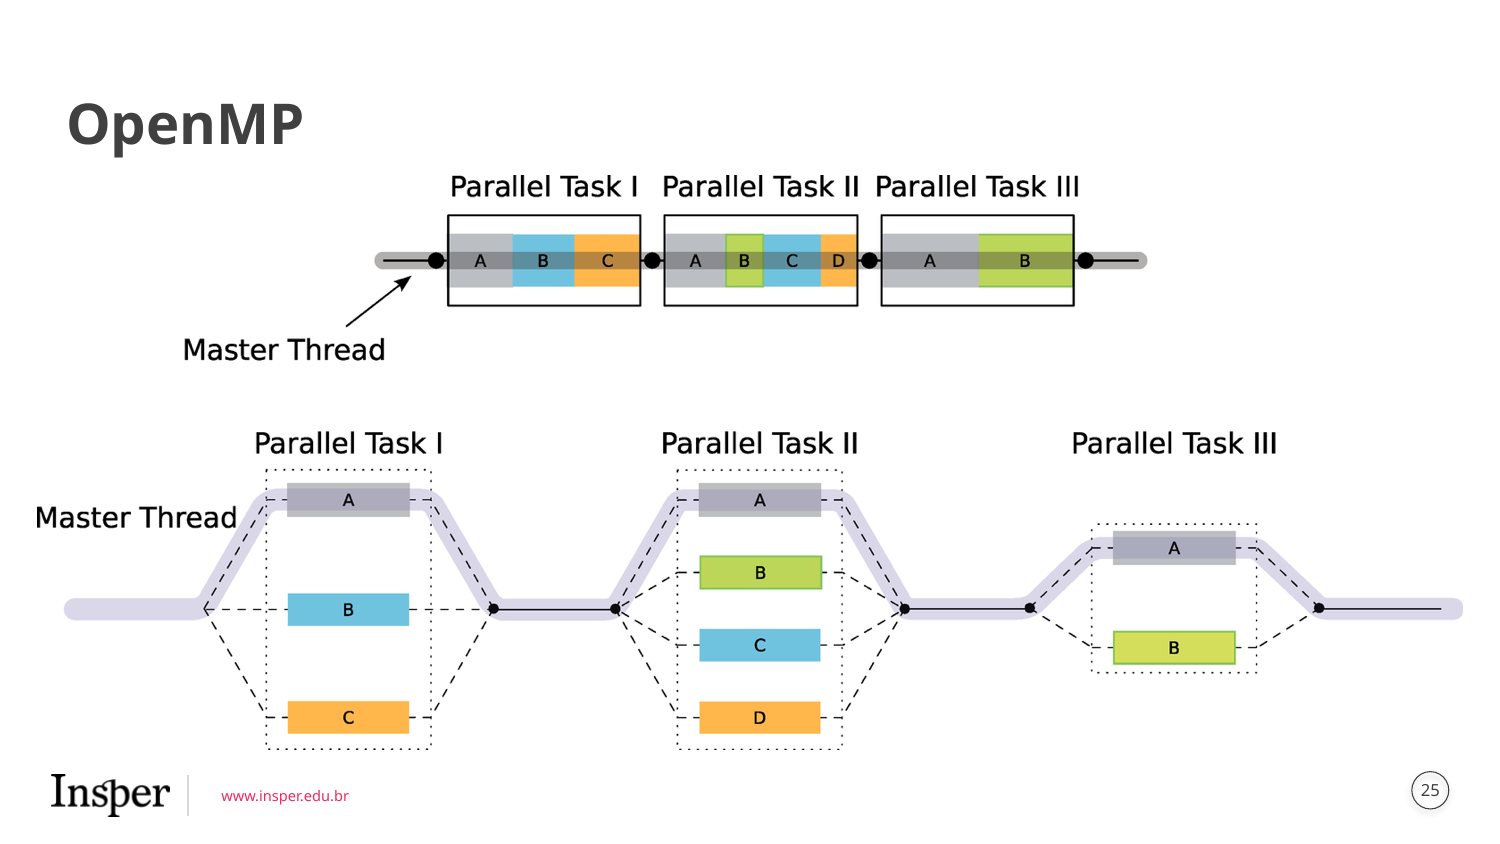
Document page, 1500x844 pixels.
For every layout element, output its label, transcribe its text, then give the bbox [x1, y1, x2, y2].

picture [51, 774, 170, 817]
title OpenMP [51, 72, 1449, 167]
picture [37, 175, 1463, 750]
